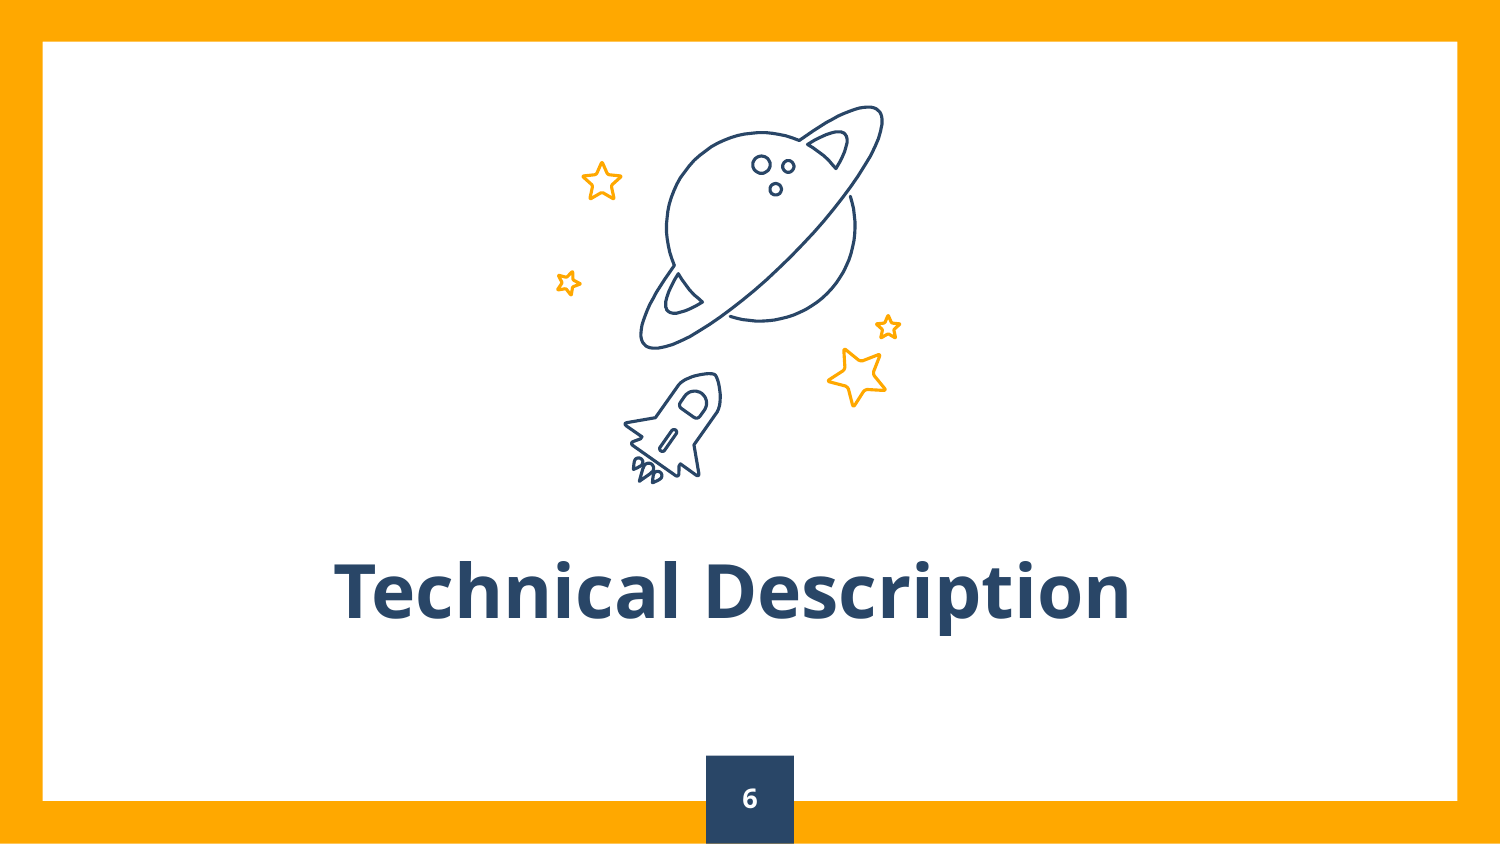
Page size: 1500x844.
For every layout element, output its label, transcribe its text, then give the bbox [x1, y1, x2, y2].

title Technical Description [304, 458, 1163, 649]
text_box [640, 106, 883, 349]
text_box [626, 379, 727, 479]
slide_number 6 [705, 755, 794, 844]
